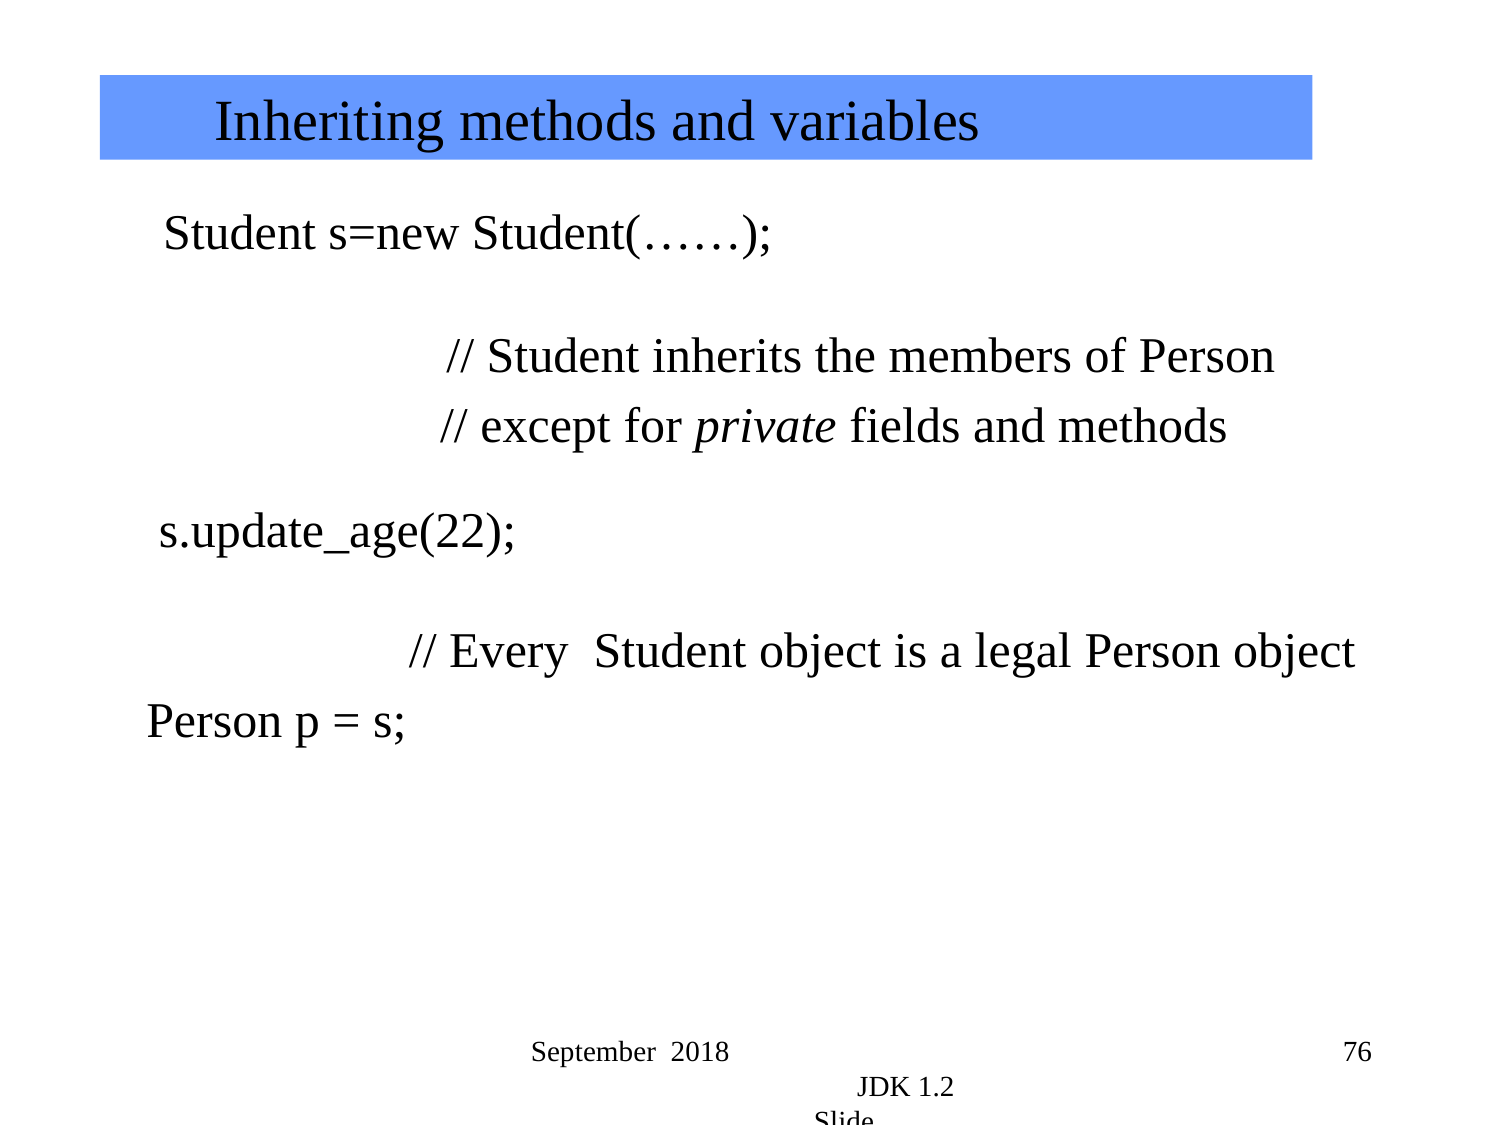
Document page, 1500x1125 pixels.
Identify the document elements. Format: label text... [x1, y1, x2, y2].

footer September 2018 JDK 1.2 Slide [512, 1024, 988, 1101]
slide_number 76 [1074, 1024, 1388, 1101]
text_box Student s=new Student(……); // Student inherits the members of Person // except for private fields and methods s.update_age(22); // Every Student object is a legal Person object Person p = s; [74, 174, 1500, 938]
text_box Inheriting methods and variables [99, 75, 1313, 160]
